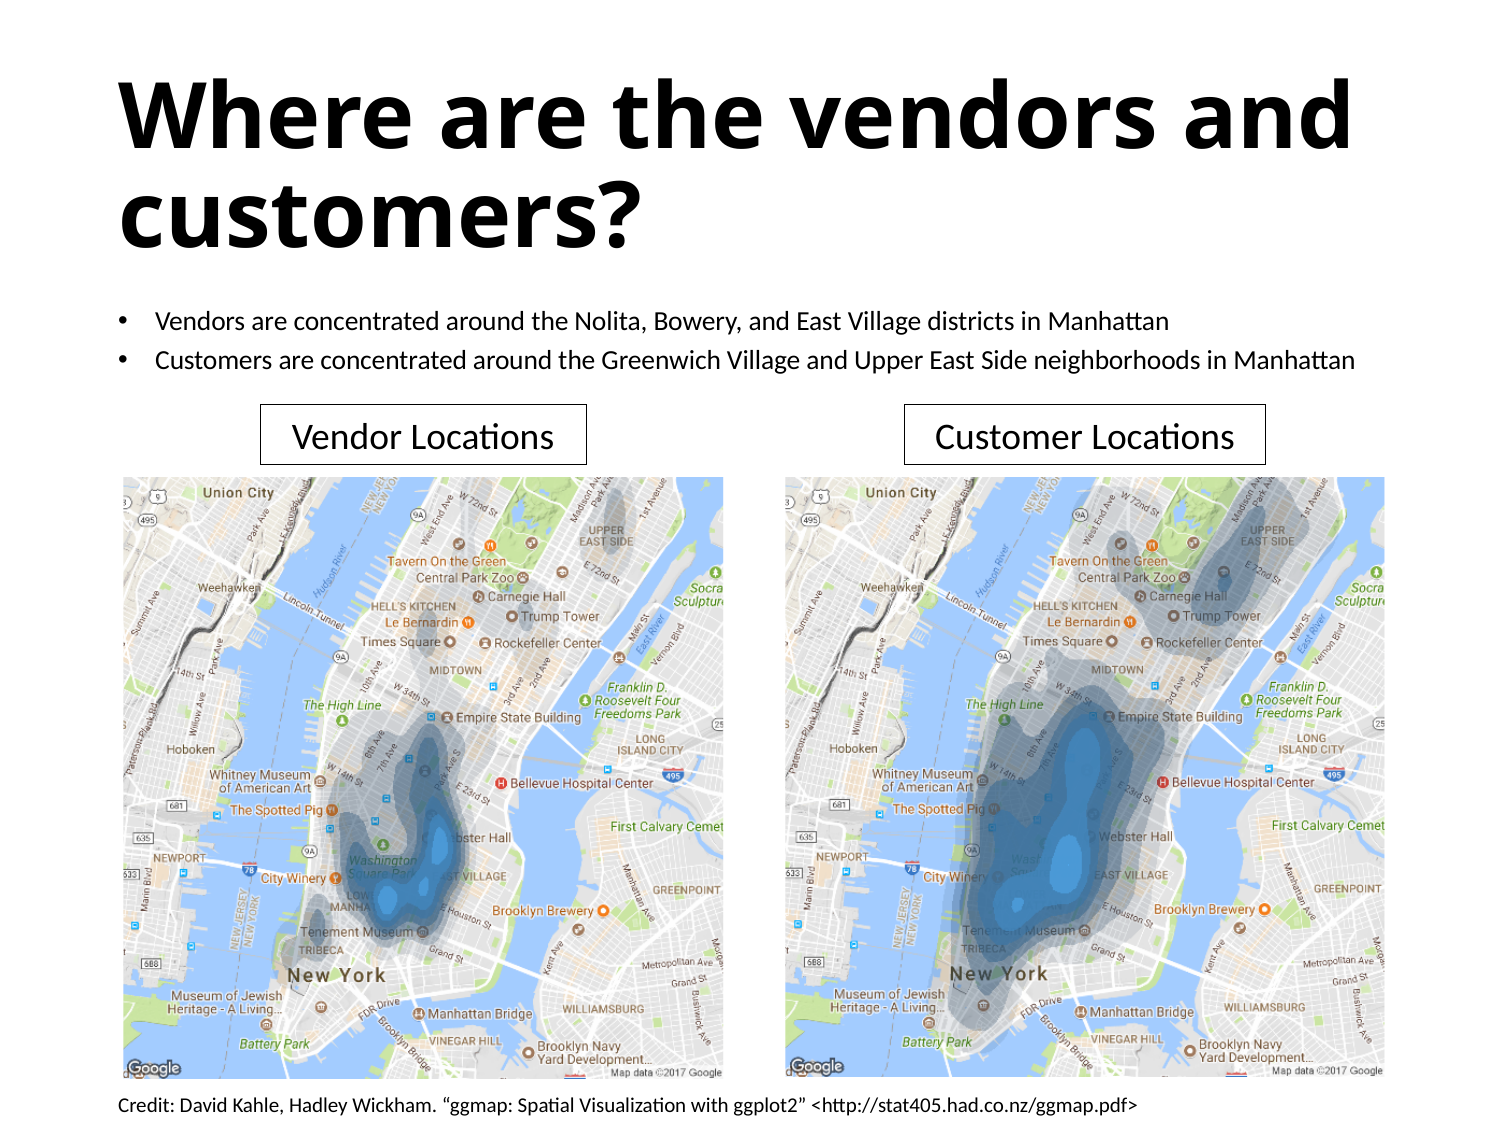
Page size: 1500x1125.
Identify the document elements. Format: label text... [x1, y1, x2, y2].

picture [123, 477, 724, 1079]
title Where are the vendors and customers? [103, 59, 1397, 278]
text_box Credit: David Kahle, Hadley Wickham. “ggmap: Spatial Visualization with ggplot2” <http://stat405.had.co.nz/ggmap.pdf> [103, 1086, 1397, 1125]
text_box Customer Locations [904, 404, 1266, 465]
list Vendors are concentrated around the Nolita, Bowery, and East Village districts in Manhattan Customers are concentrated around the Greenwich Village and Upper East Side neighborhoods in Manhattan [103, 299, 1397, 392]
picture [785, 477, 1386, 1077]
text_box Vendor Locations [260, 404, 587, 465]
